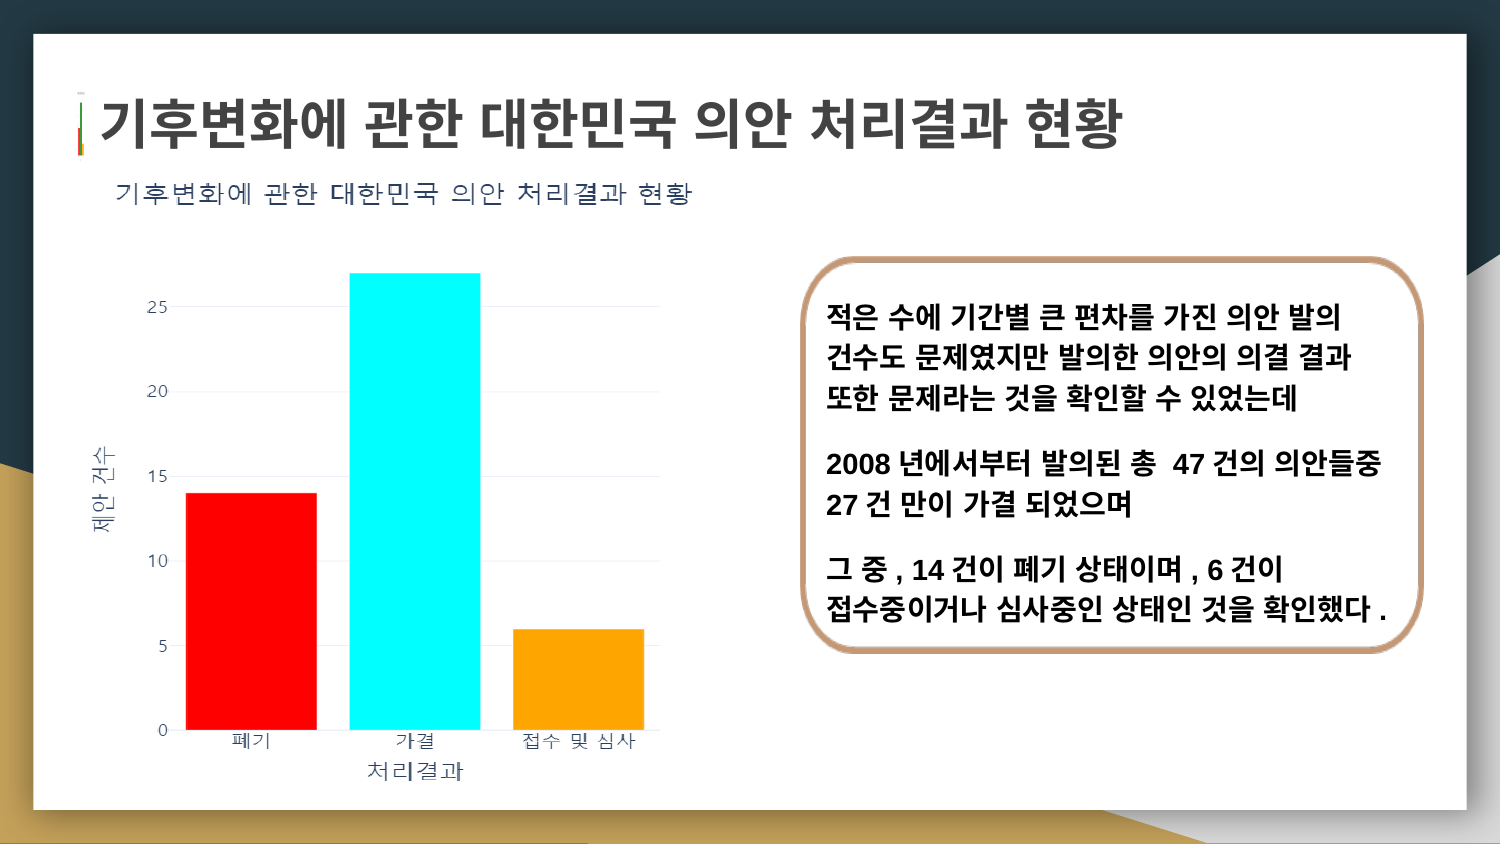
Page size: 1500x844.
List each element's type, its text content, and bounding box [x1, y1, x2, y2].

picture [76, 89, 751, 805]
title 기후변화에 관한 대한민국 의안 처리결과 현황 [84, 75, 1316, 232]
list 적은 수에 기간별 큰 편차를 가진 의안 발의 건수도 문제였지만 발의한 의안의 의결 결과 또한 문제라는 것을 확인할 수 있었는데 2008년에서부터 발의된 총 47건의 의안들중 27건 만이 가결 되었으며 그 중, 14건이 폐기 상태이며, 6건이 접수중이거나 심사중인 상태인 것을 확인했다. [811, 662, 1416, 844]
picture [799, 256, 1424, 654]
